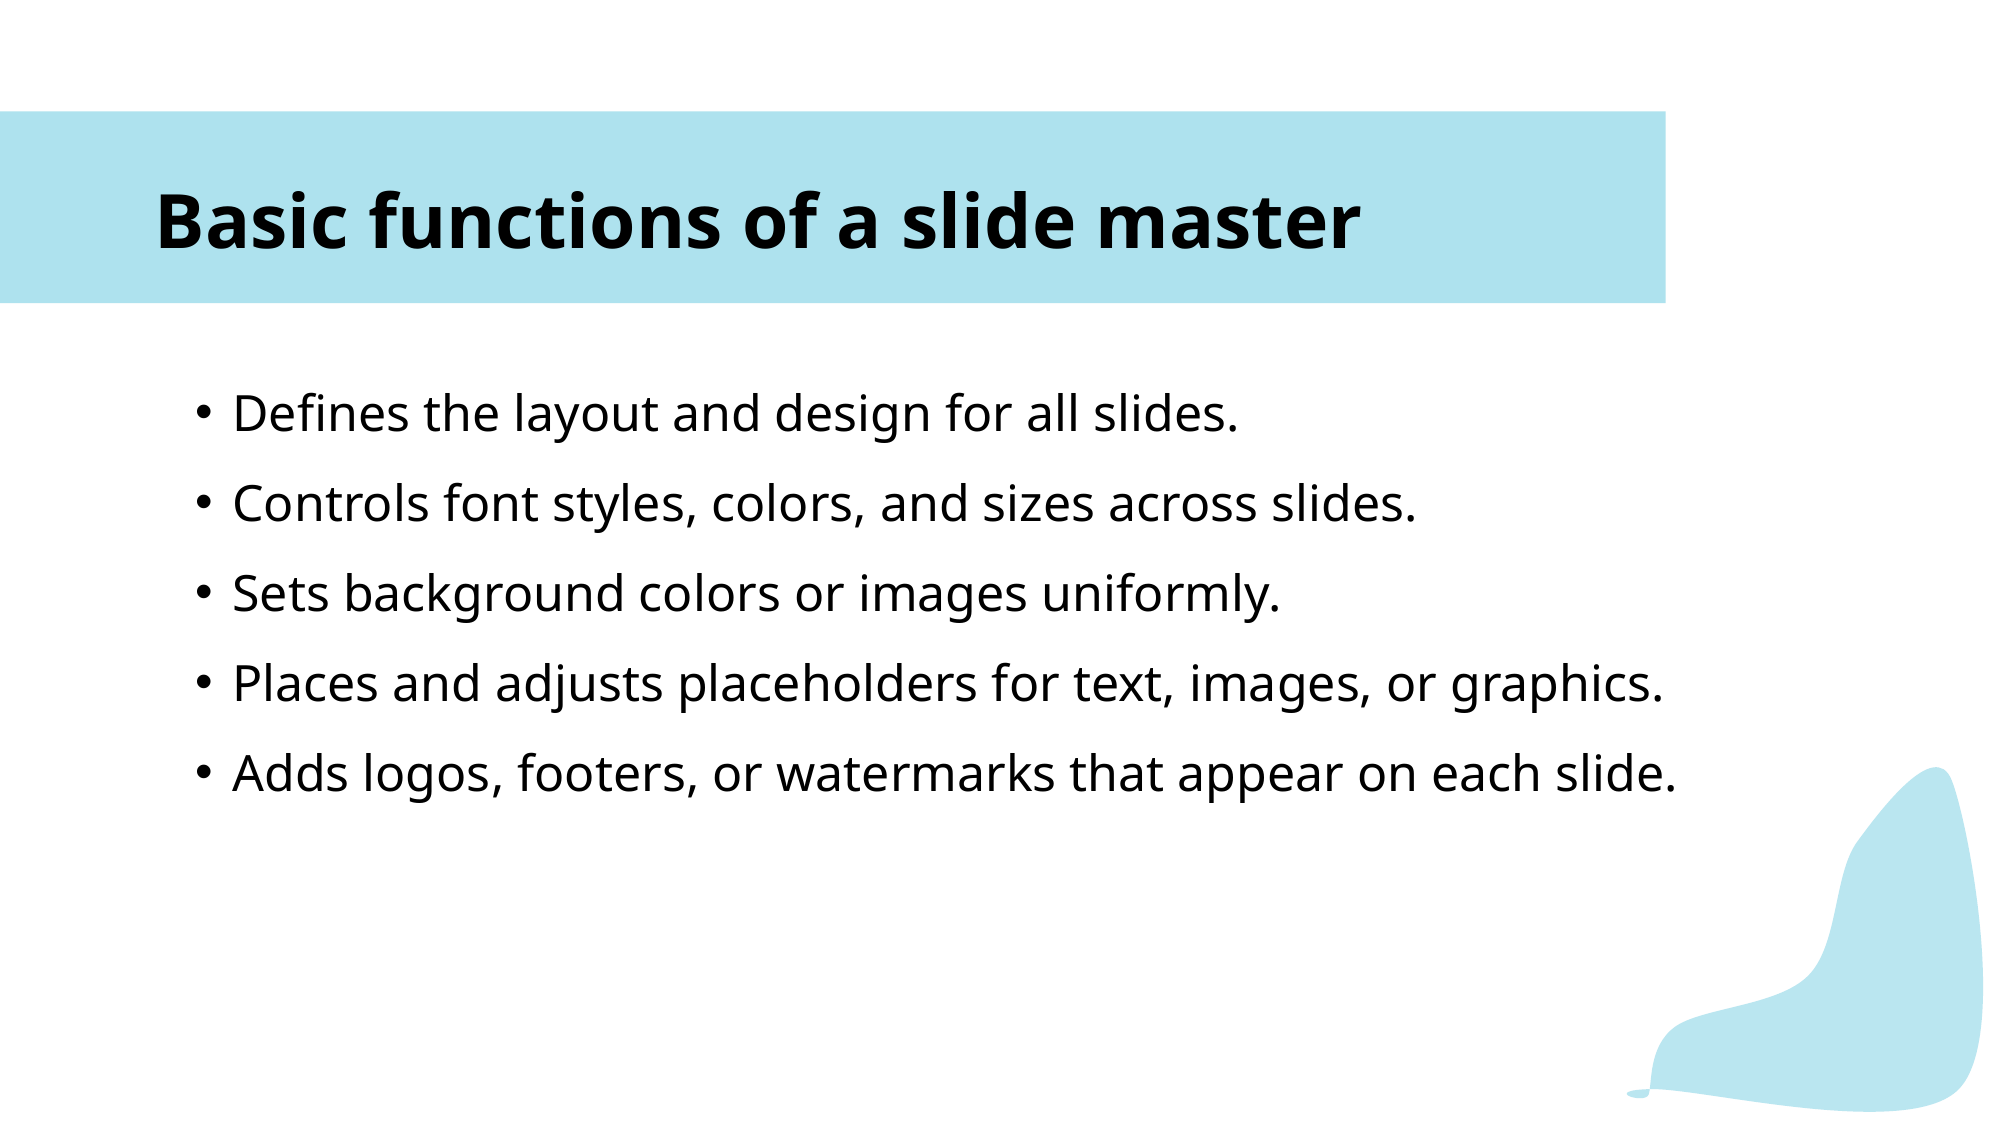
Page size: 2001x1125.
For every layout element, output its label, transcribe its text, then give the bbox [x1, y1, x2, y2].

title Basic functions of a slide master [139, 156, 1640, 273]
list Defines the layout and design for all slides. Controls font styles, colors, and sizes across slides. Sets background colors or images uniformly. Places and adjusts placeholders for text, images, or graphics. Adds logos, footers, or watermarks that appear on each slide. [180, 220, 1820, 873]
